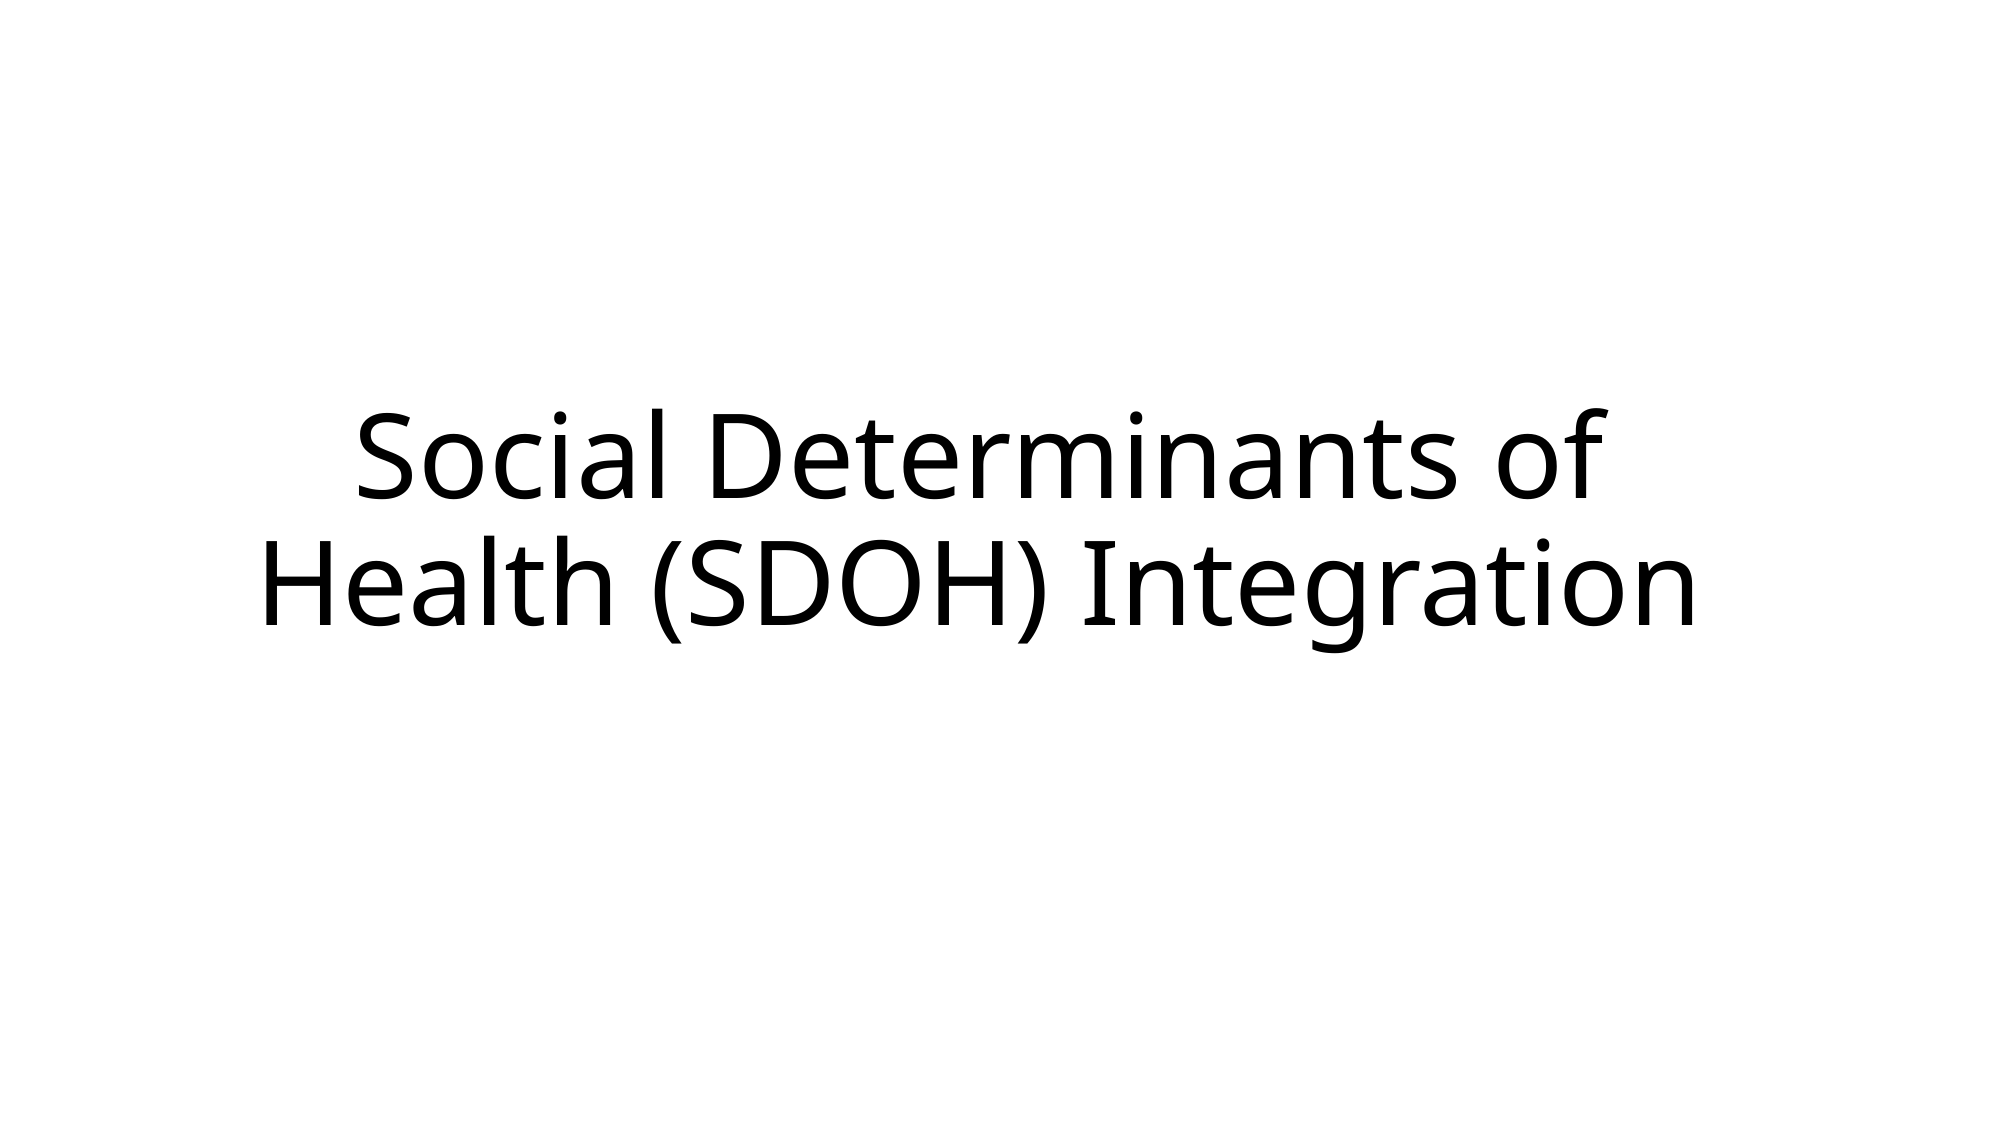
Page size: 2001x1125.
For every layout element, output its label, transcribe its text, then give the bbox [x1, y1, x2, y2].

title Social Determinants of Health (SDOH) Integration [228, 266, 1729, 659]
